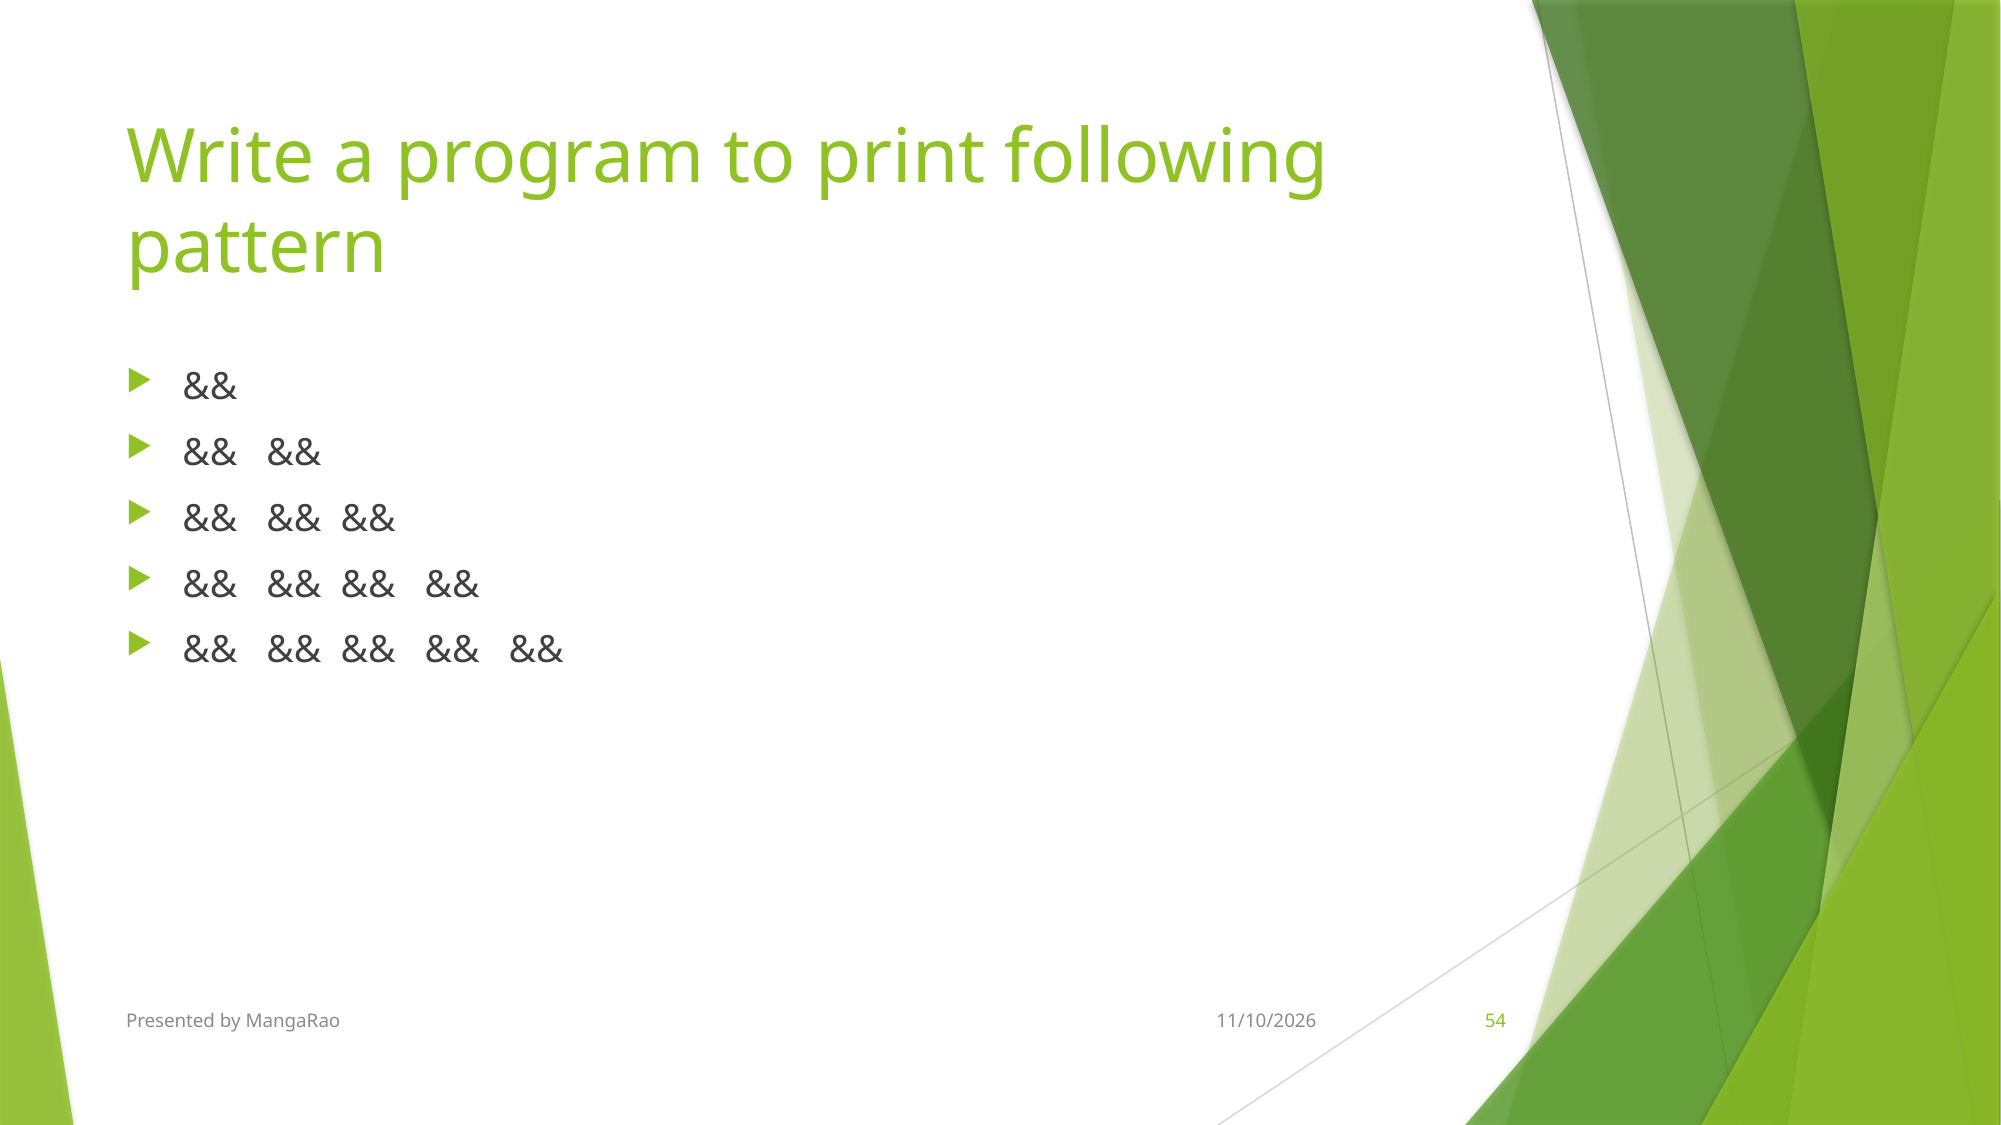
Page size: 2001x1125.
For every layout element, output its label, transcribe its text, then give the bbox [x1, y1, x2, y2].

title Write a program to print following pattern [111, 99, 1522, 317]
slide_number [1181, 991, 1332, 1051]
footer Presented by MangaRao [111, 991, 1145, 1051]
list && && && && && && && && && && && && && && && [111, 354, 1522, 992]
slide_number 54 [1409, 991, 1522, 1051]
